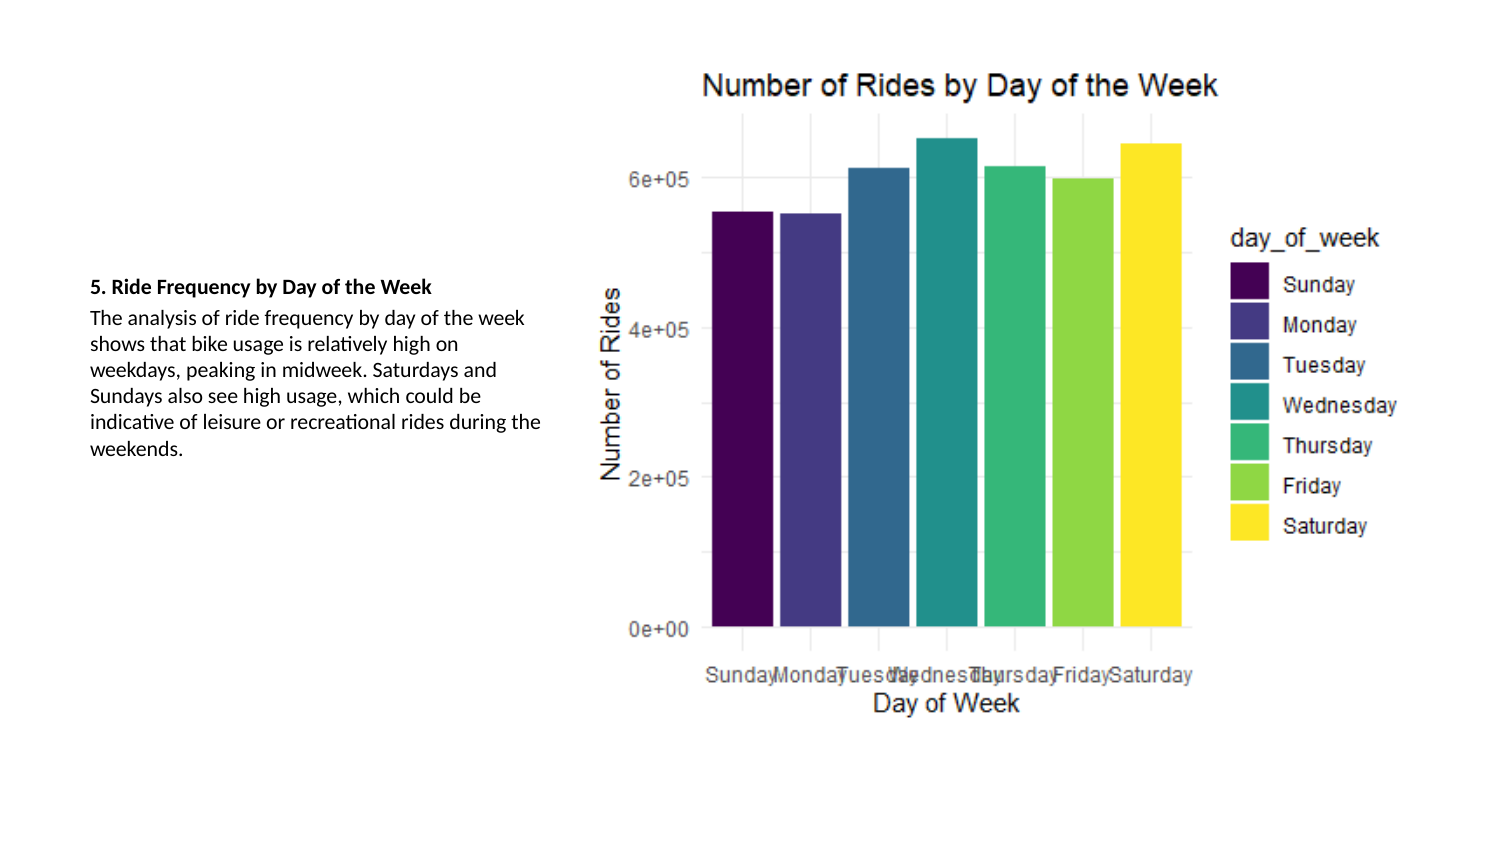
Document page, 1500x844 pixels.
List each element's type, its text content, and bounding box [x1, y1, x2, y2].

list 5. Ride Frequency by Day of the Week The analysis of ride frequency by day of the week shows that bike usage is relatively high on weekdays, peaking in midweek. Saturdays and Sundays also see high usage, which could be indicative of leisure or recreational rides during the weekends. [75, 176, 569, 754]
picture [585, 58, 1424, 730]
